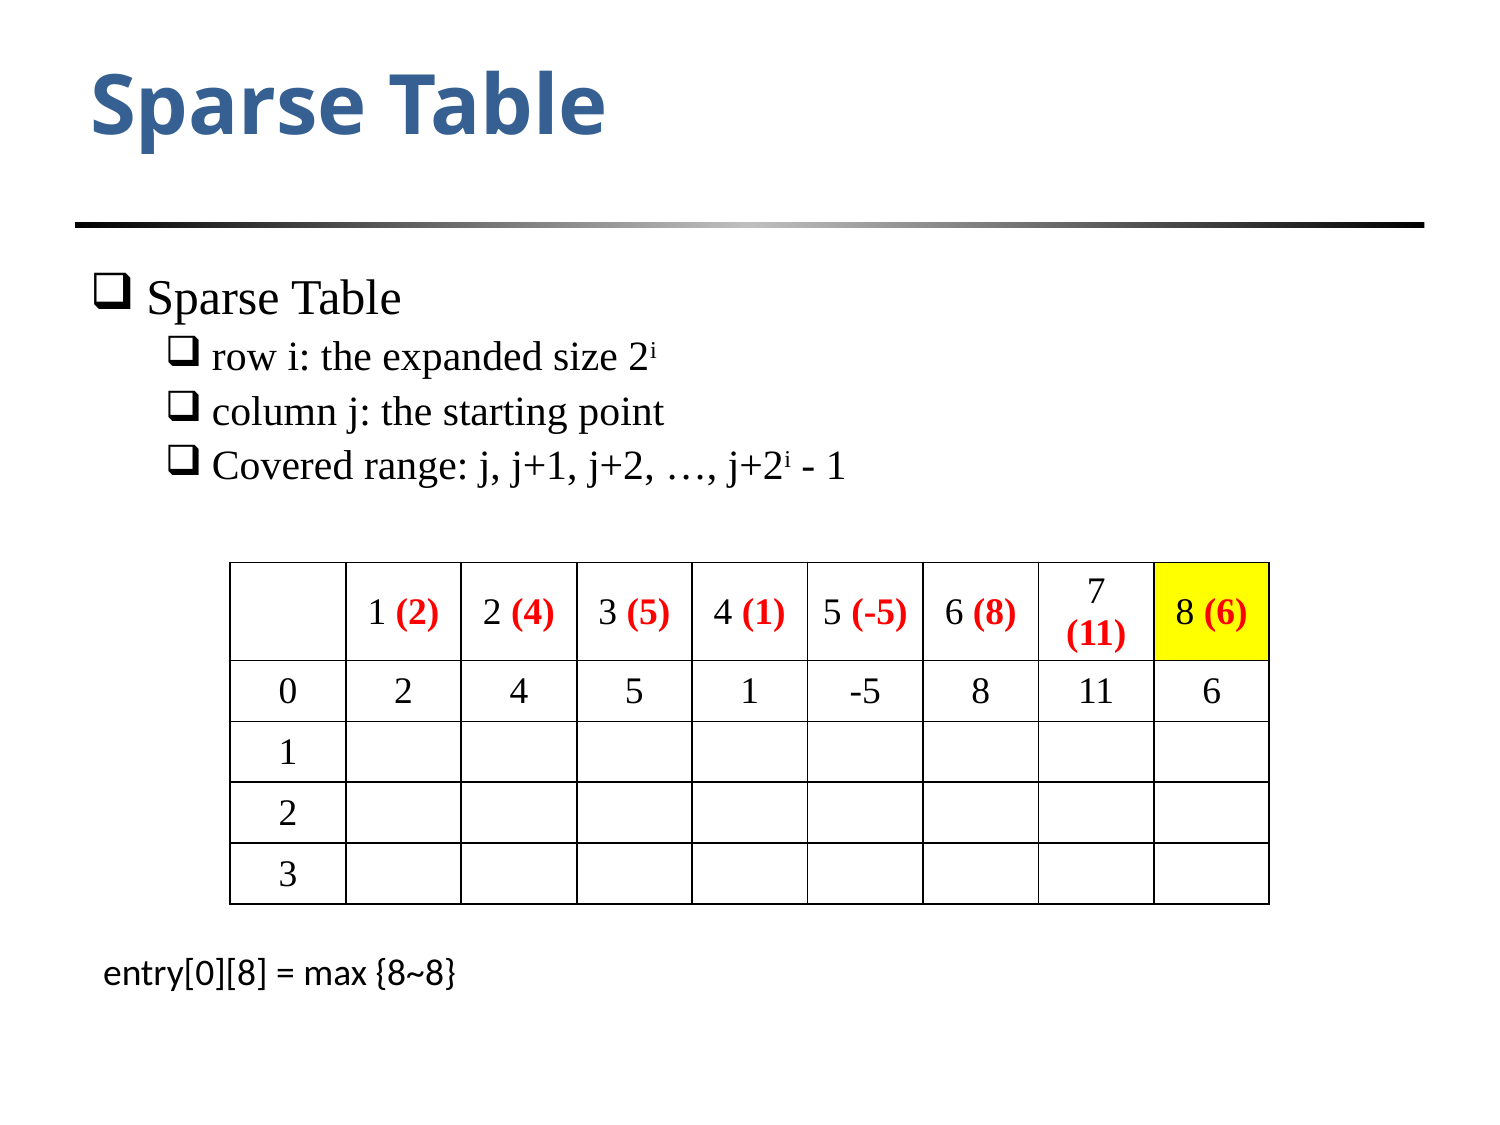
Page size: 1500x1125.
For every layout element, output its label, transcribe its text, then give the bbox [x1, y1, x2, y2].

table_cell [924, 844, 1038, 903]
table_cell [1039, 844, 1153, 903]
table_header 4 (1) [693, 586, 807, 660]
table_cell [808, 783, 922, 842]
title Sparse Table [75, 45, 1425, 157]
table_cell 4 [462, 661, 576, 721]
table_cell [1039, 783, 1153, 842]
table_cell [1039, 722, 1153, 781]
table_cell [347, 844, 460, 903]
table_cell [462, 722, 576, 781]
table_cell 2 [347, 661, 460, 721]
table_header 6 (8) [924, 586, 1038, 660]
table_cell 8 [924, 661, 1038, 721]
table_header 2 (4) [462, 586, 576, 660]
table_cell [462, 783, 576, 842]
table_cell [808, 844, 922, 903]
table_cell [578, 844, 691, 903]
text_box entry[0][8] = max {8~8} [88, 940, 1117, 1001]
table_cell 2 [231, 783, 345, 842]
table_cell [578, 783, 691, 842]
list Sparse Table row i: the expanded size 2i column j: the starting point Covered range: j, j+1, j+2, …, j+2i - 1 [75, 262, 1425, 586]
table_cell 11 [1039, 661, 1153, 721]
table_header 7 (11) [1039, 586, 1153, 660]
table_header 5 (-5) [808, 586, 922, 660]
table_cell 5 [578, 661, 691, 721]
table_cell 0 [231, 661, 345, 721]
table_cell [693, 844, 807, 903]
table_header 1 (2) [347, 586, 460, 660]
table_cell 1 [231, 722, 345, 781]
table_cell [578, 722, 691, 781]
table_cell [347, 722, 460, 781]
table_cell [693, 722, 807, 781]
table_header [231, 586, 345, 660]
table_cell 1 [693, 661, 807, 721]
table_cell 3 [231, 844, 345, 903]
table_cell 6 [1155, 661, 1268, 721]
table_cell [1155, 844, 1268, 903]
table_cell [347, 783, 460, 842]
table_cell [808, 722, 922, 781]
table_cell [462, 844, 576, 903]
table_cell [924, 783, 1038, 842]
table_header 8 (6) [1155, 586, 1268, 660]
table_cell [1155, 722, 1268, 781]
table_header 3 (5) [578, 586, 691, 660]
table_cell [693, 783, 807, 842]
table_cell -5 [808, 661, 922, 721]
table_cell [1155, 783, 1268, 842]
table_cell [924, 722, 1038, 781]
